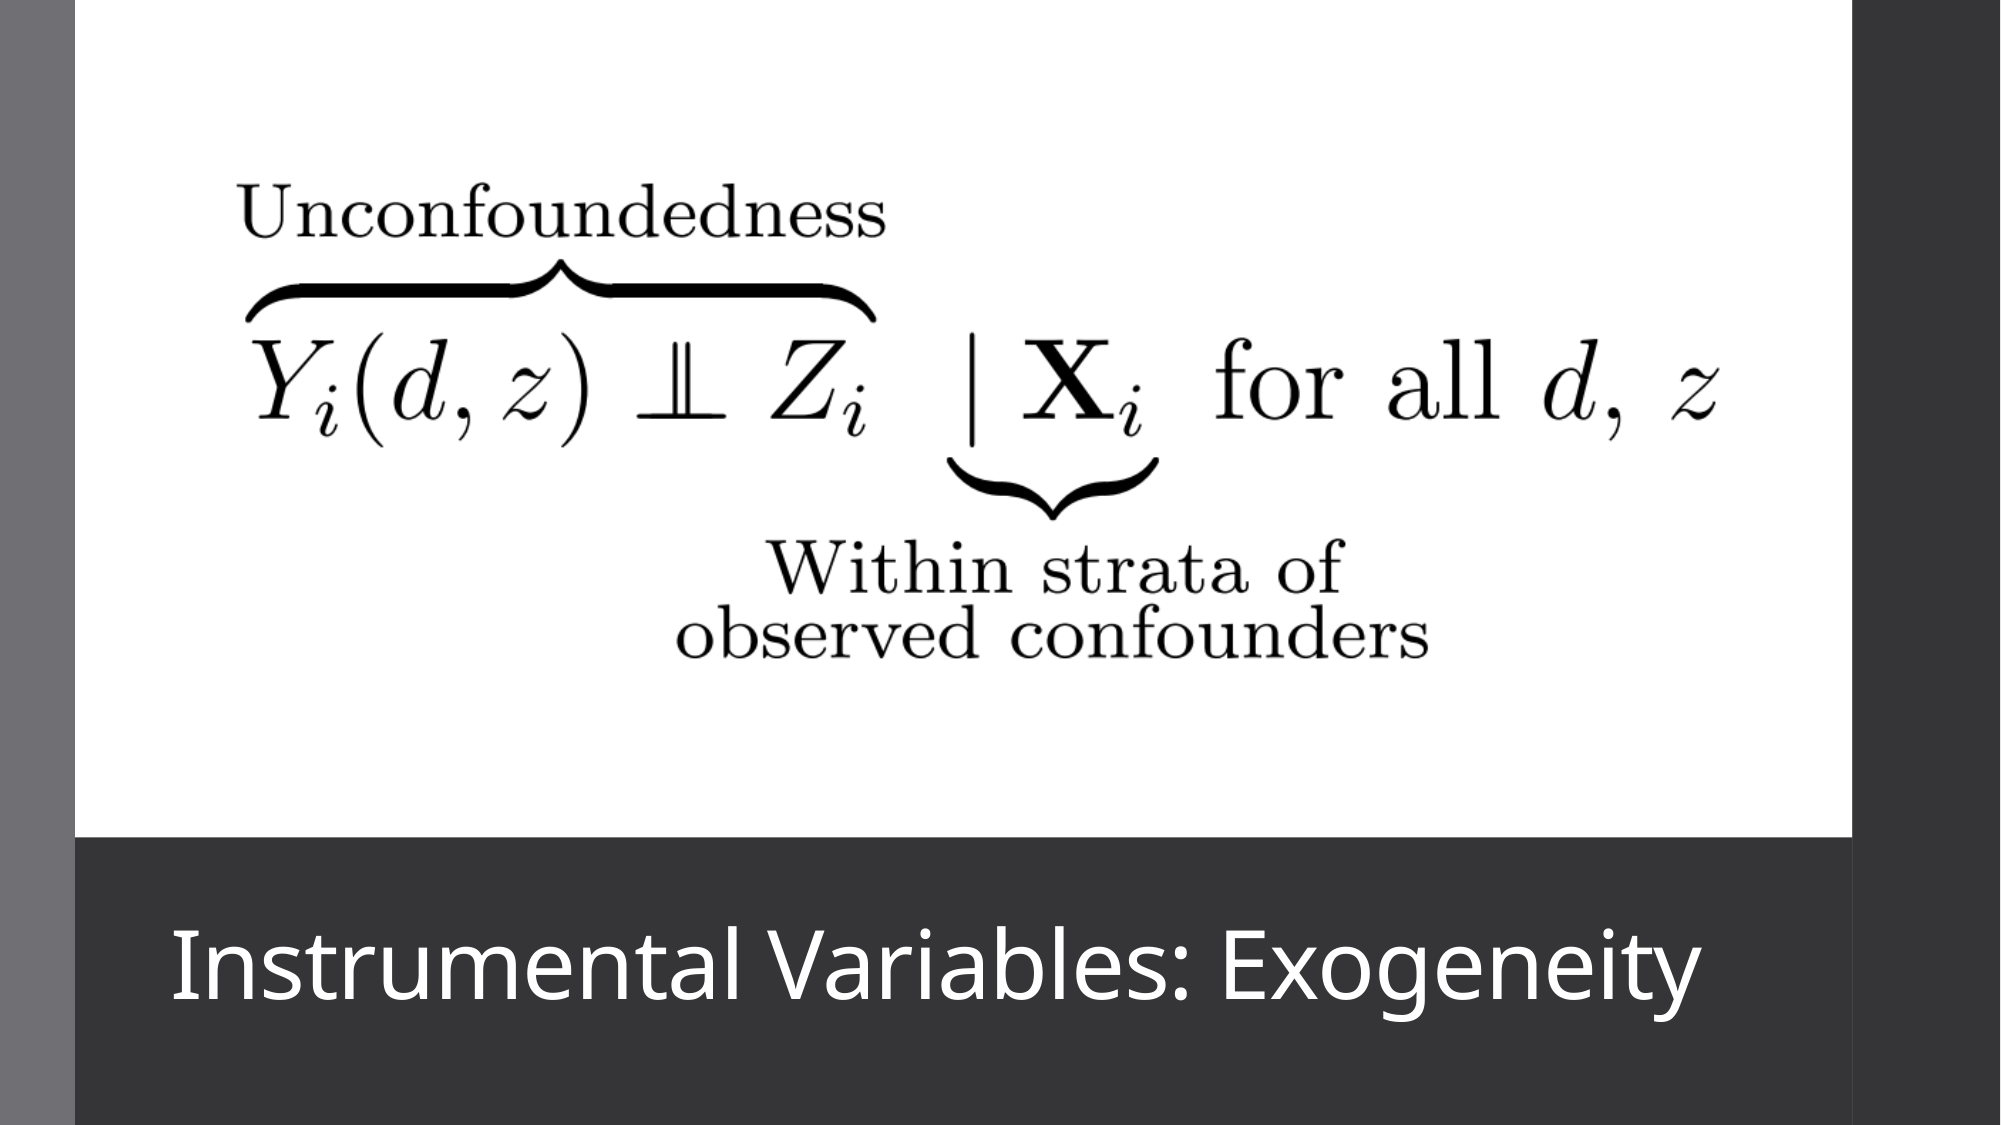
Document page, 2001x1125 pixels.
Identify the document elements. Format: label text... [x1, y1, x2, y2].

title Instrumental Variables: Exogeneity [154, 849, 1821, 1027]
text_box [0, 0, 76, 1125]
text_box [1851, 0, 2000, 1125]
text_box [76, 0, 1851, 836]
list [179, 150, 1755, 687]
text_box [76, 836, 1851, 1125]
